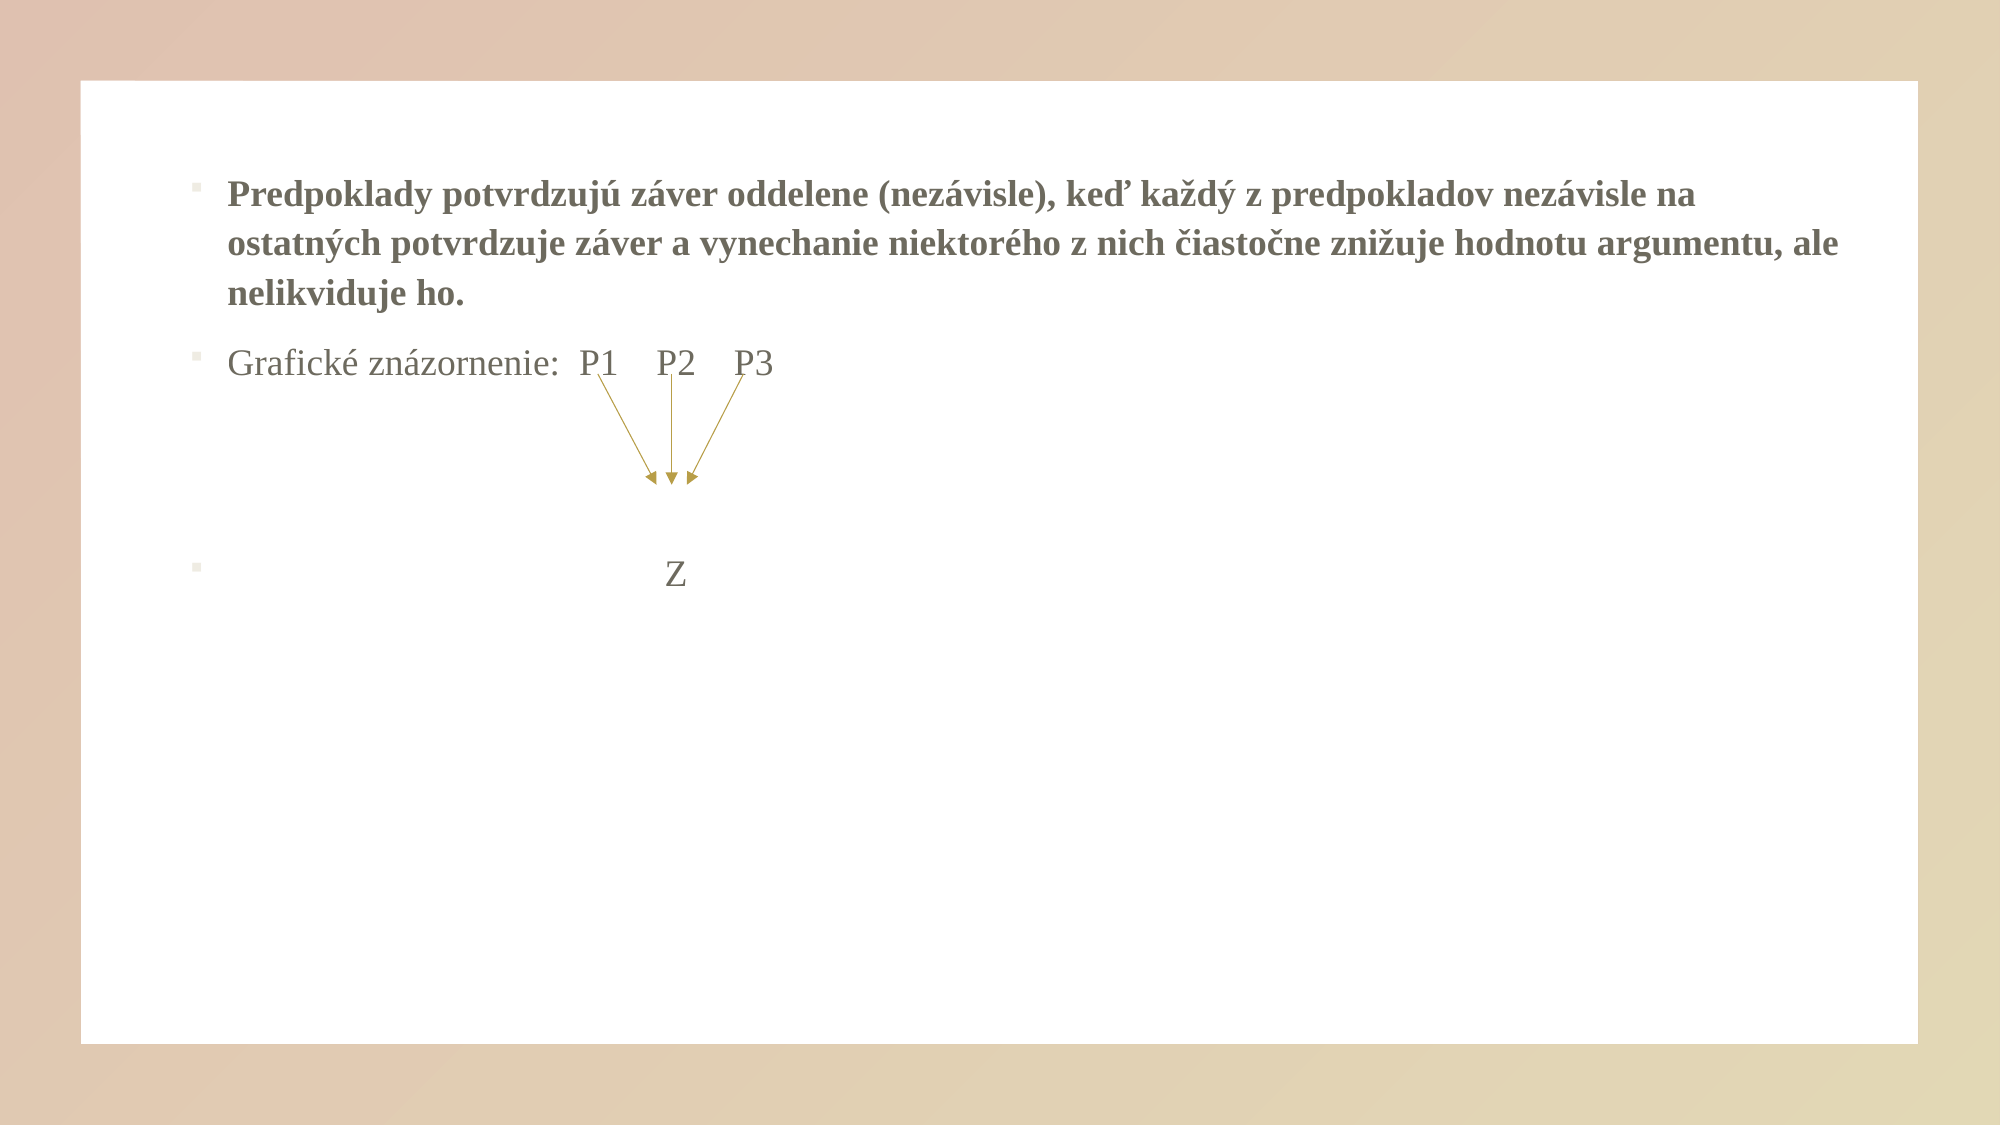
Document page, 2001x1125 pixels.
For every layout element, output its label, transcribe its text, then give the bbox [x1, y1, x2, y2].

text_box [686, 373, 744, 485]
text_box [597, 373, 657, 485]
list Predpoklady potvrdzujú záver oddelene (nezávisle), keď každý z predpokladov nezávisle na ostatných potvrdzuje záver a vynechanie niektorého z nich čiastočne znižuje hodnotu argumentu, ale nelikviduje ho. Grafické znázornenie: P1 P2 P3 Z [137, 156, 1863, 1014]
